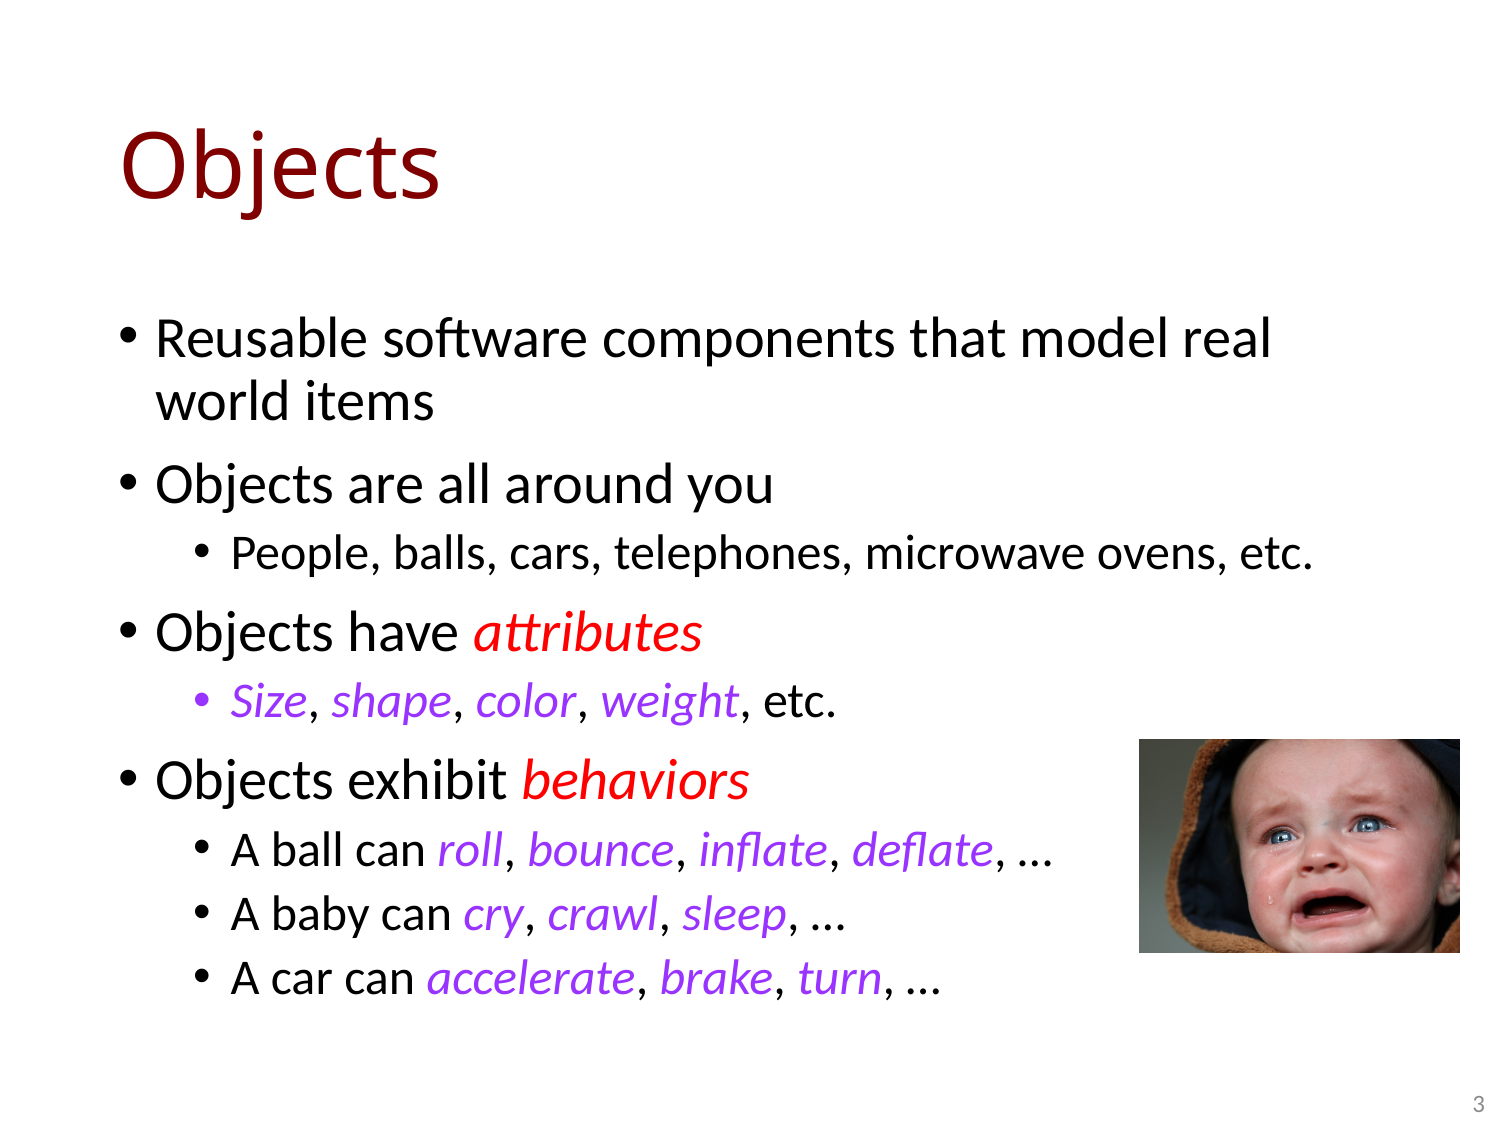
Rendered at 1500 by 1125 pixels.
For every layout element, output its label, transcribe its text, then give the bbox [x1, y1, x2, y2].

slide_number 3 [1162, 1065, 1500, 1125]
list Reusable software components that model real world items Objects are all around you People, balls, cars, telephones, microwave ovens, etc. Objects have attributes Size, shape, color, weight, etc. Objects exhibit behaviors A ball can roll, bounce, inflate, deflate, … A baby can cry, crawl, sleep, … A car can accelerate, brake, turn, … [103, 299, 1397, 1014]
picture [1139, 739, 1460, 953]
title Objects [103, 59, 1397, 278]
